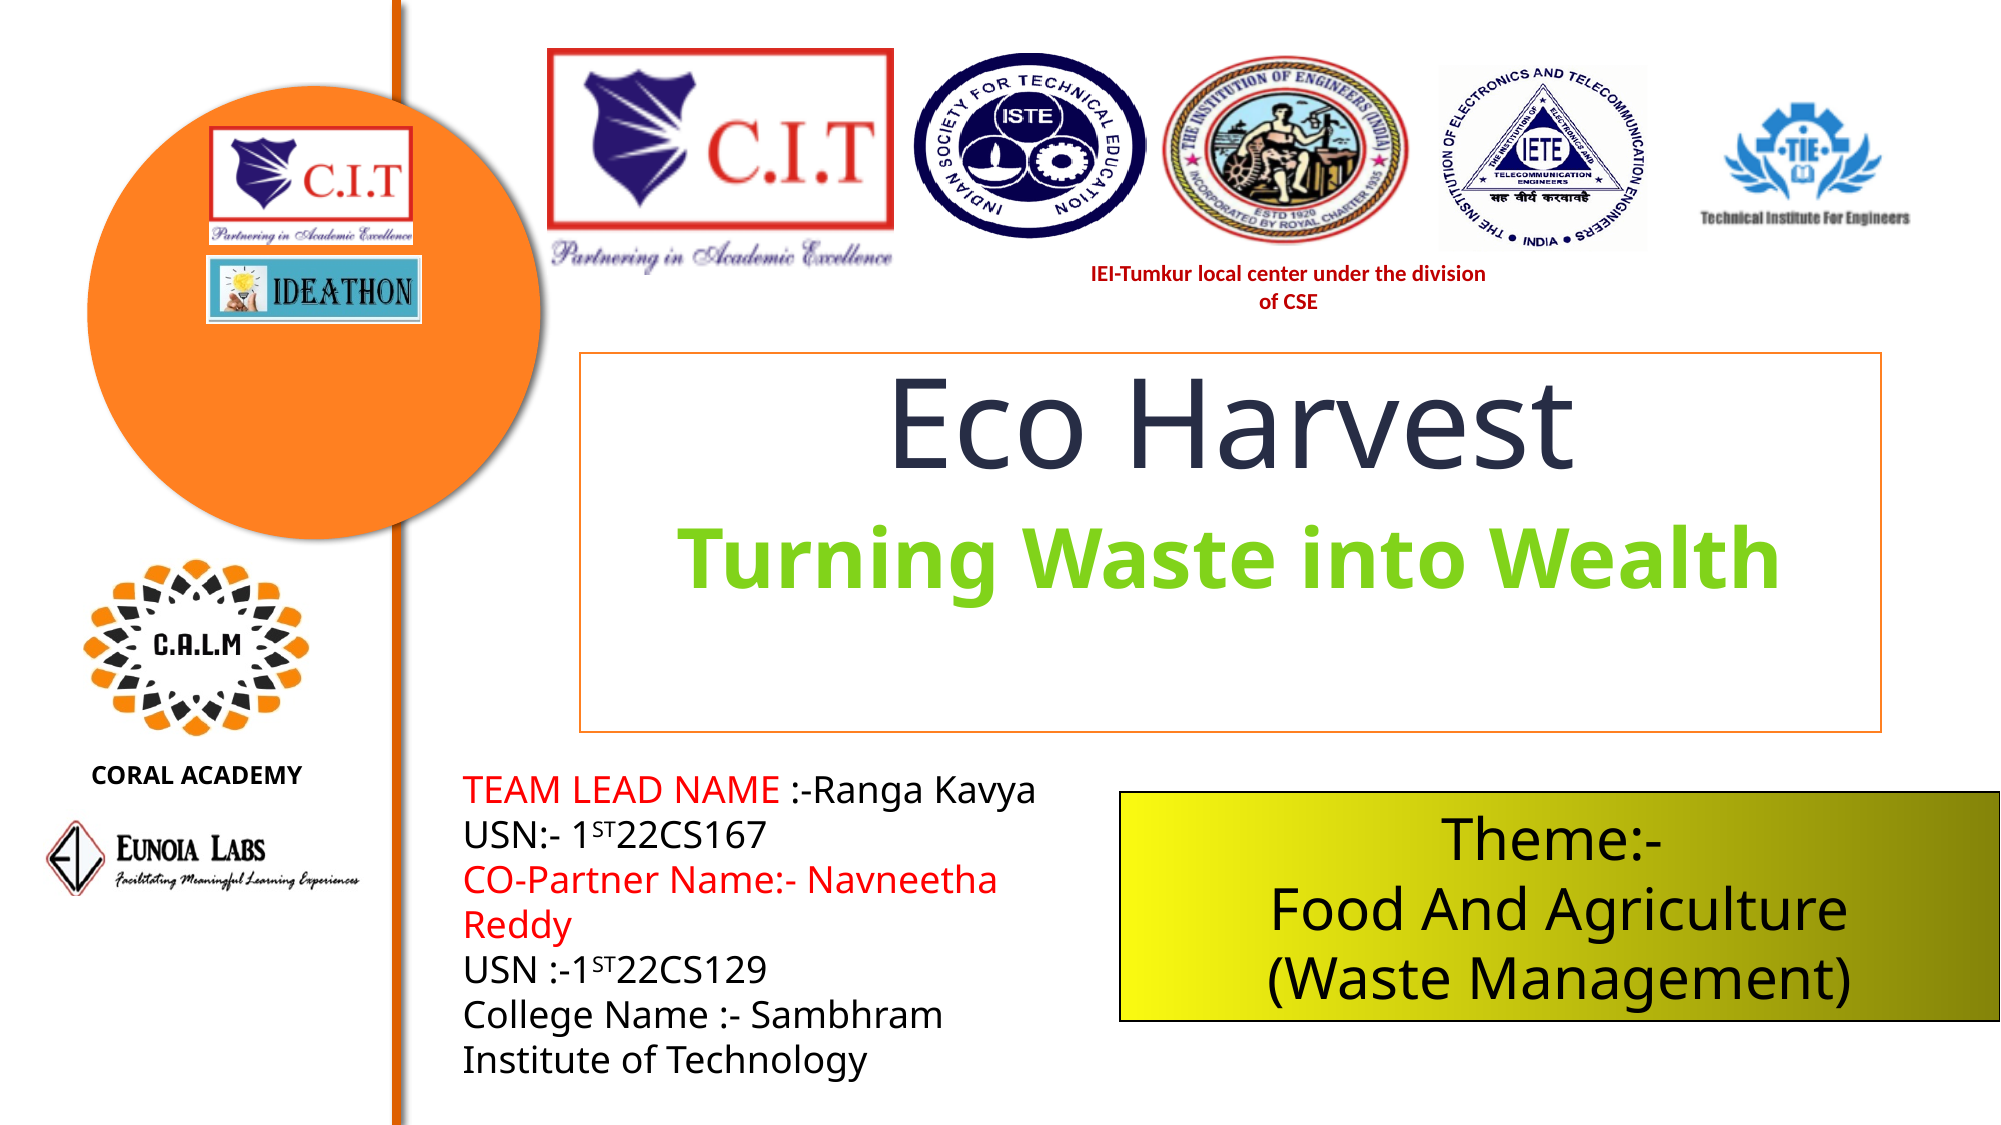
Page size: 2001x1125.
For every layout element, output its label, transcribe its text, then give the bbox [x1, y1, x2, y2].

picture [43, 809, 383, 896]
picture [912, 53, 1147, 240]
picture [547, 48, 894, 275]
text_box Theme:- Food And Agriculture (Waste Management) [1119, 791, 2000, 1022]
text_box TEAM LEAD NAME :-Ranga Kavya USN:- 1ST22CS167 CO-Partner Name:- Navneetha Reddy USN :-1ST22CS129 College Name :- Sambhram Institute of Technology [447, 759, 1064, 1089]
list Eco Harvest Turning Waste into Wealth [579, 352, 1882, 733]
picture [206, 255, 422, 324]
text_box IEI-Tumkur local center under the division of CSE [1075, 251, 1502, 327]
picture [209, 126, 413, 245]
picture [1686, 85, 1953, 240]
picture [83, 558, 310, 737]
text_box CORAL ACADEMY [76, 752, 328, 809]
picture [1149, 41, 1655, 257]
